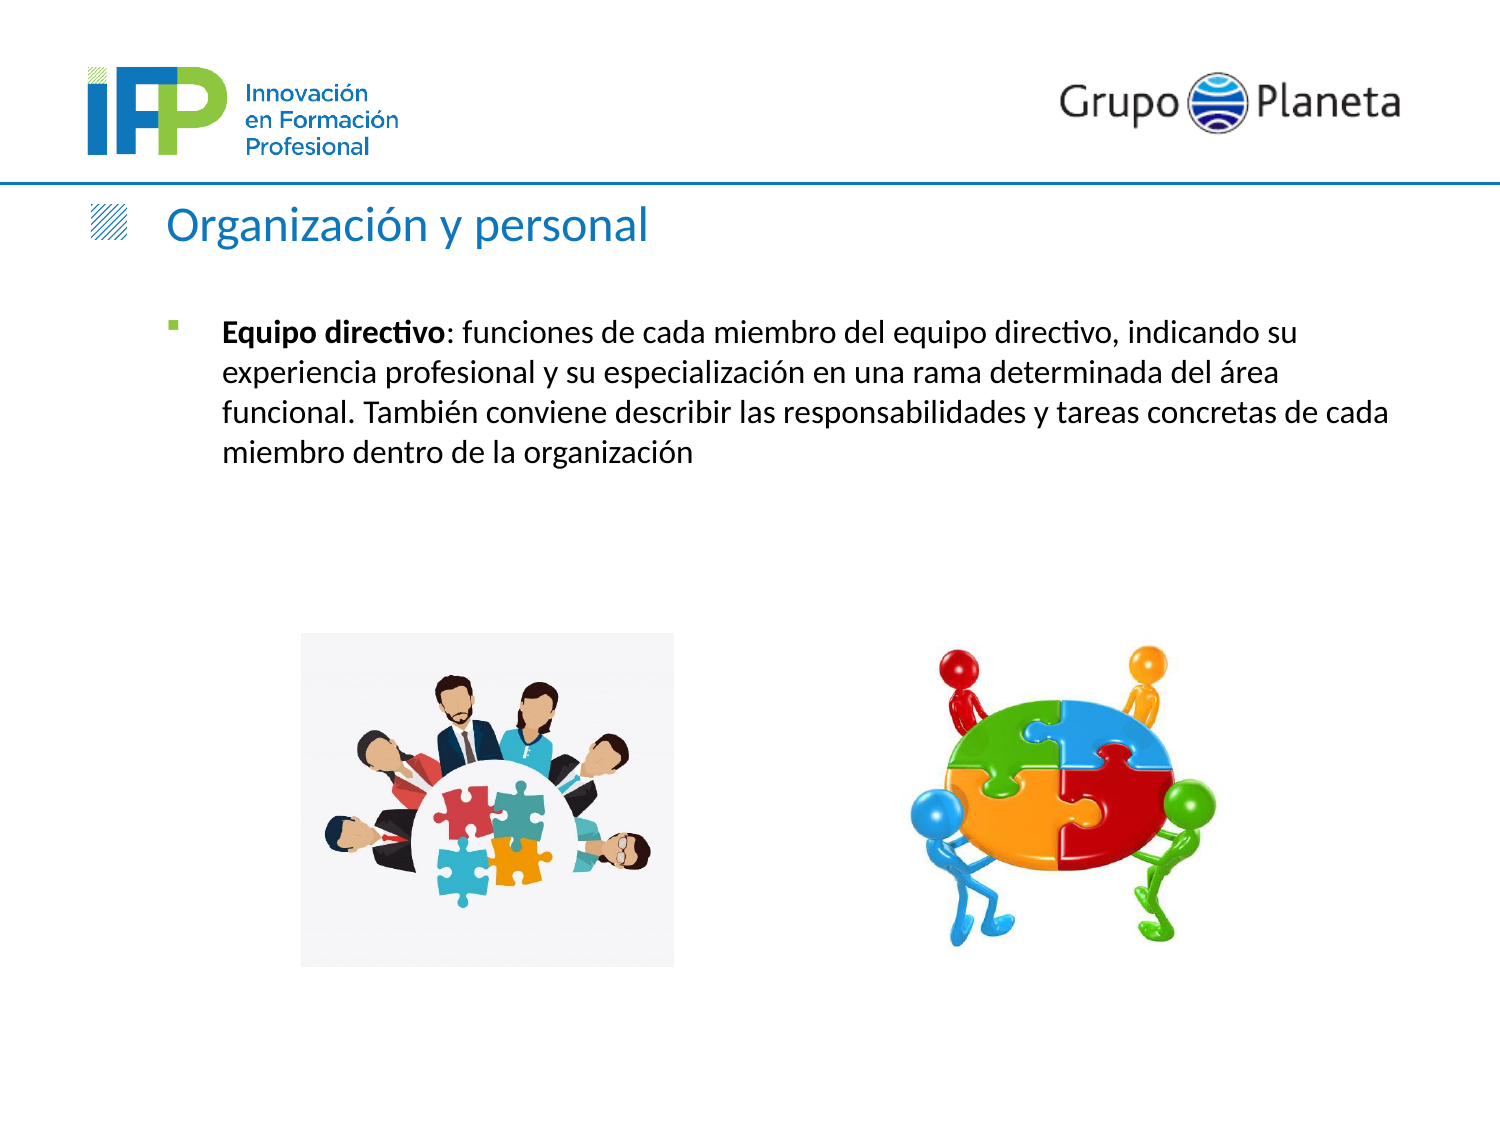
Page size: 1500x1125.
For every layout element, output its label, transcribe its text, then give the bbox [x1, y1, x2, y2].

list Equipo directivo: funciones de cada miembro del equipo directivo, indicando su experiencia profesional y su especialización en una rama determinada del área funcional. También conviene describir las responsabilidades y tareas concretas de cada miembro dentro de la organización [75, 302, 1425, 1005]
picture [76, 54, 408, 168]
picture [91, 204, 127, 240]
title Organización y personal [76, 184, 1427, 279]
picture [1033, 54, 1423, 157]
picture [901, 633, 1225, 958]
picture [300, 633, 674, 967]
